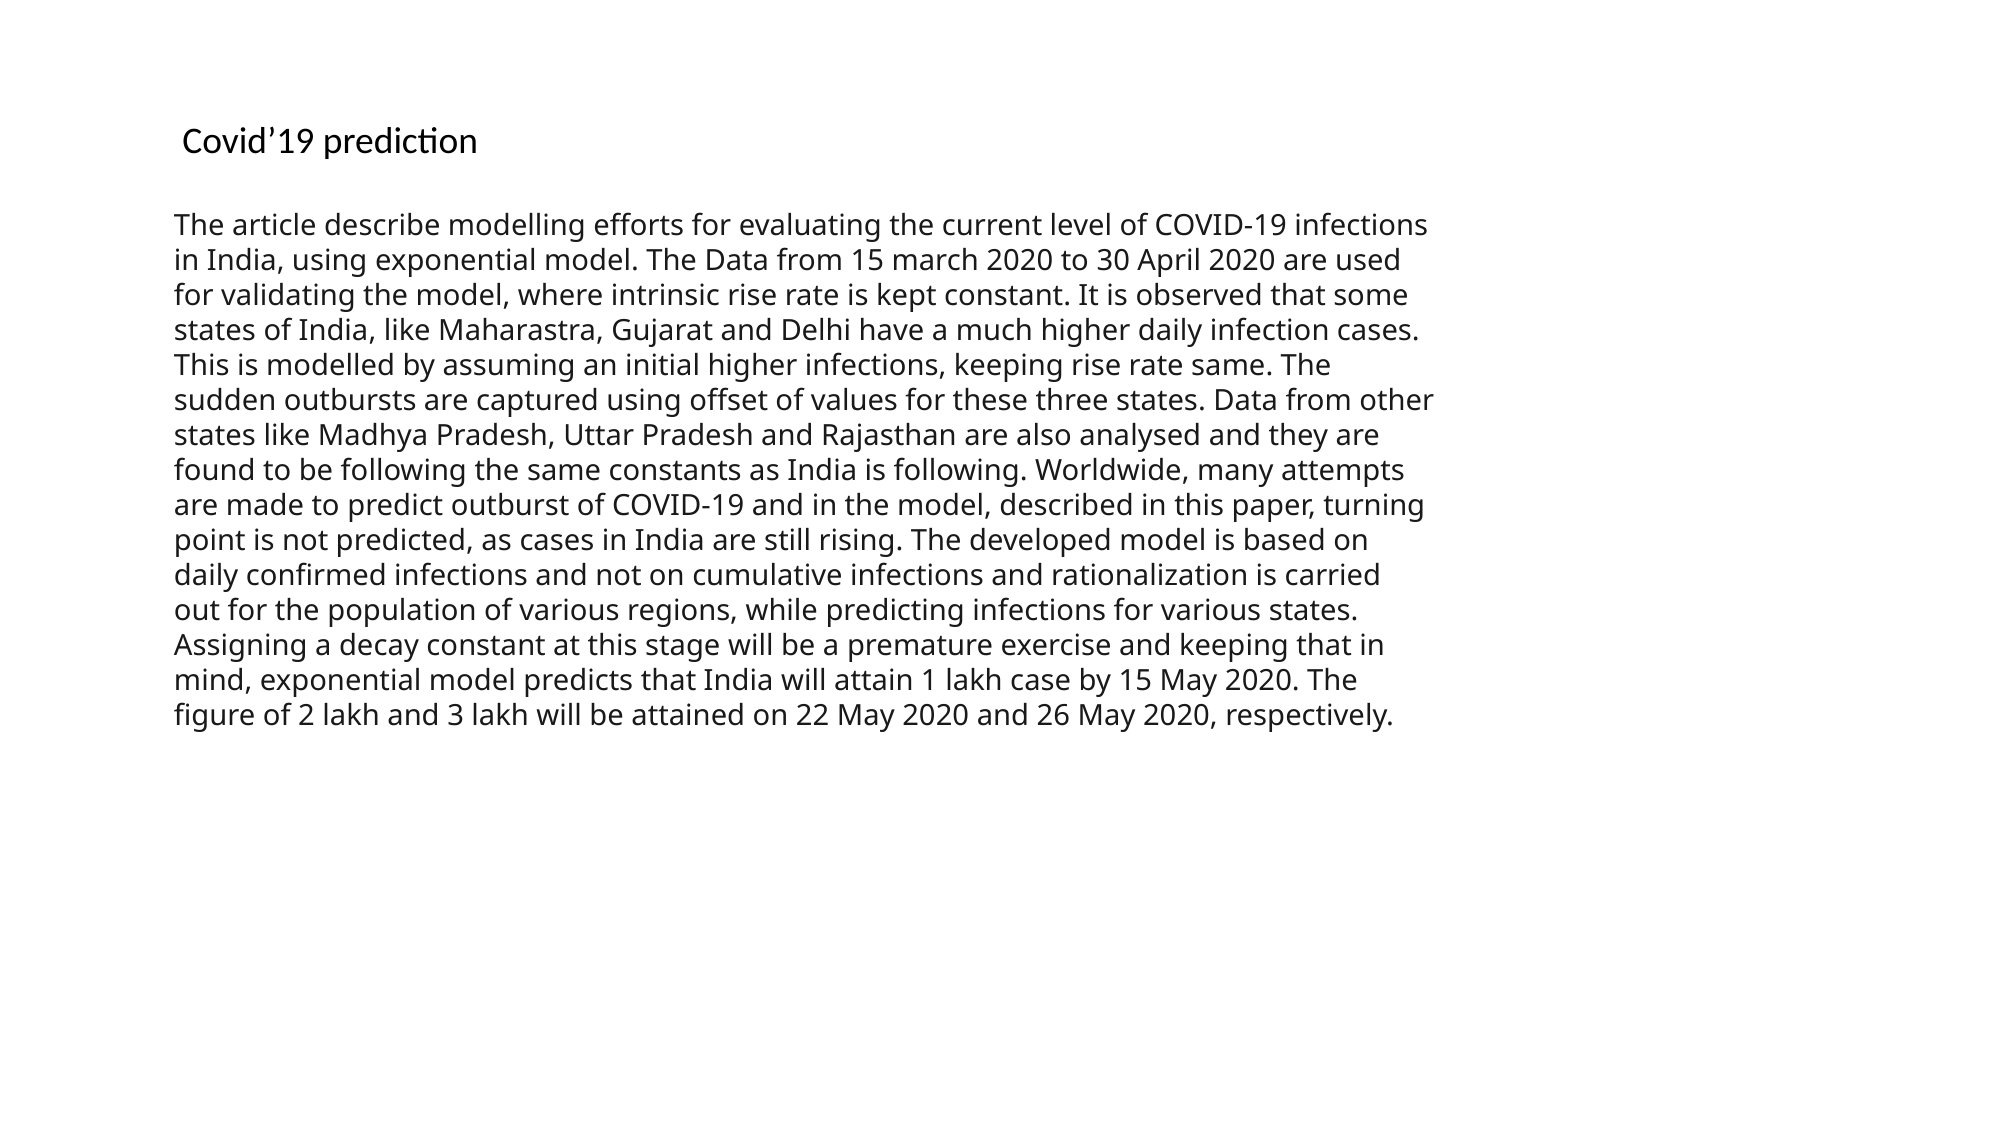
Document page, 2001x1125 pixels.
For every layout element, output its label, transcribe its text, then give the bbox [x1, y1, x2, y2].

text_box Covid’19 prediction The article describe modelling efforts for evaluating the current level of COVID-19 infections in India, using exponential model. The Data from 15 march 2020 to 30 April 2020 are used for validating the model, where intrinsic rise rate is kept constant. It is observed that some states of India, like Maharastra, Gujarat and Delhi have a much higher daily infection cases. This is modelled by assuming an initial higher infections, keeping rise rate same. The sudden outbursts are captured using offset of values for these three states. Data from other states like Madhya Pradesh, Uttar Pradesh and Rajasthan are also analysed and they are found to be following the same constants as India is following. Worldwide, many attempts are made to predict outburst of COVID-19 and in the model, described in this paper, turning point is not predicted, as cases in India are still rising. The developed model is based on daily confirmed infections and not on cumulative infections and rationalization is carried out for the population of various regions, while predicting infections for various states. Assigning a decay constant at this stage will be a premature exercise and keeping that in mind, exponential model predicts that India will attain 1 lakh case by 15 May 2020. The figure of 2 lakh and 3 lakh will be attained on 22 May 2020 and 26 May 2020, respectively. [159, 109, 1450, 819]
